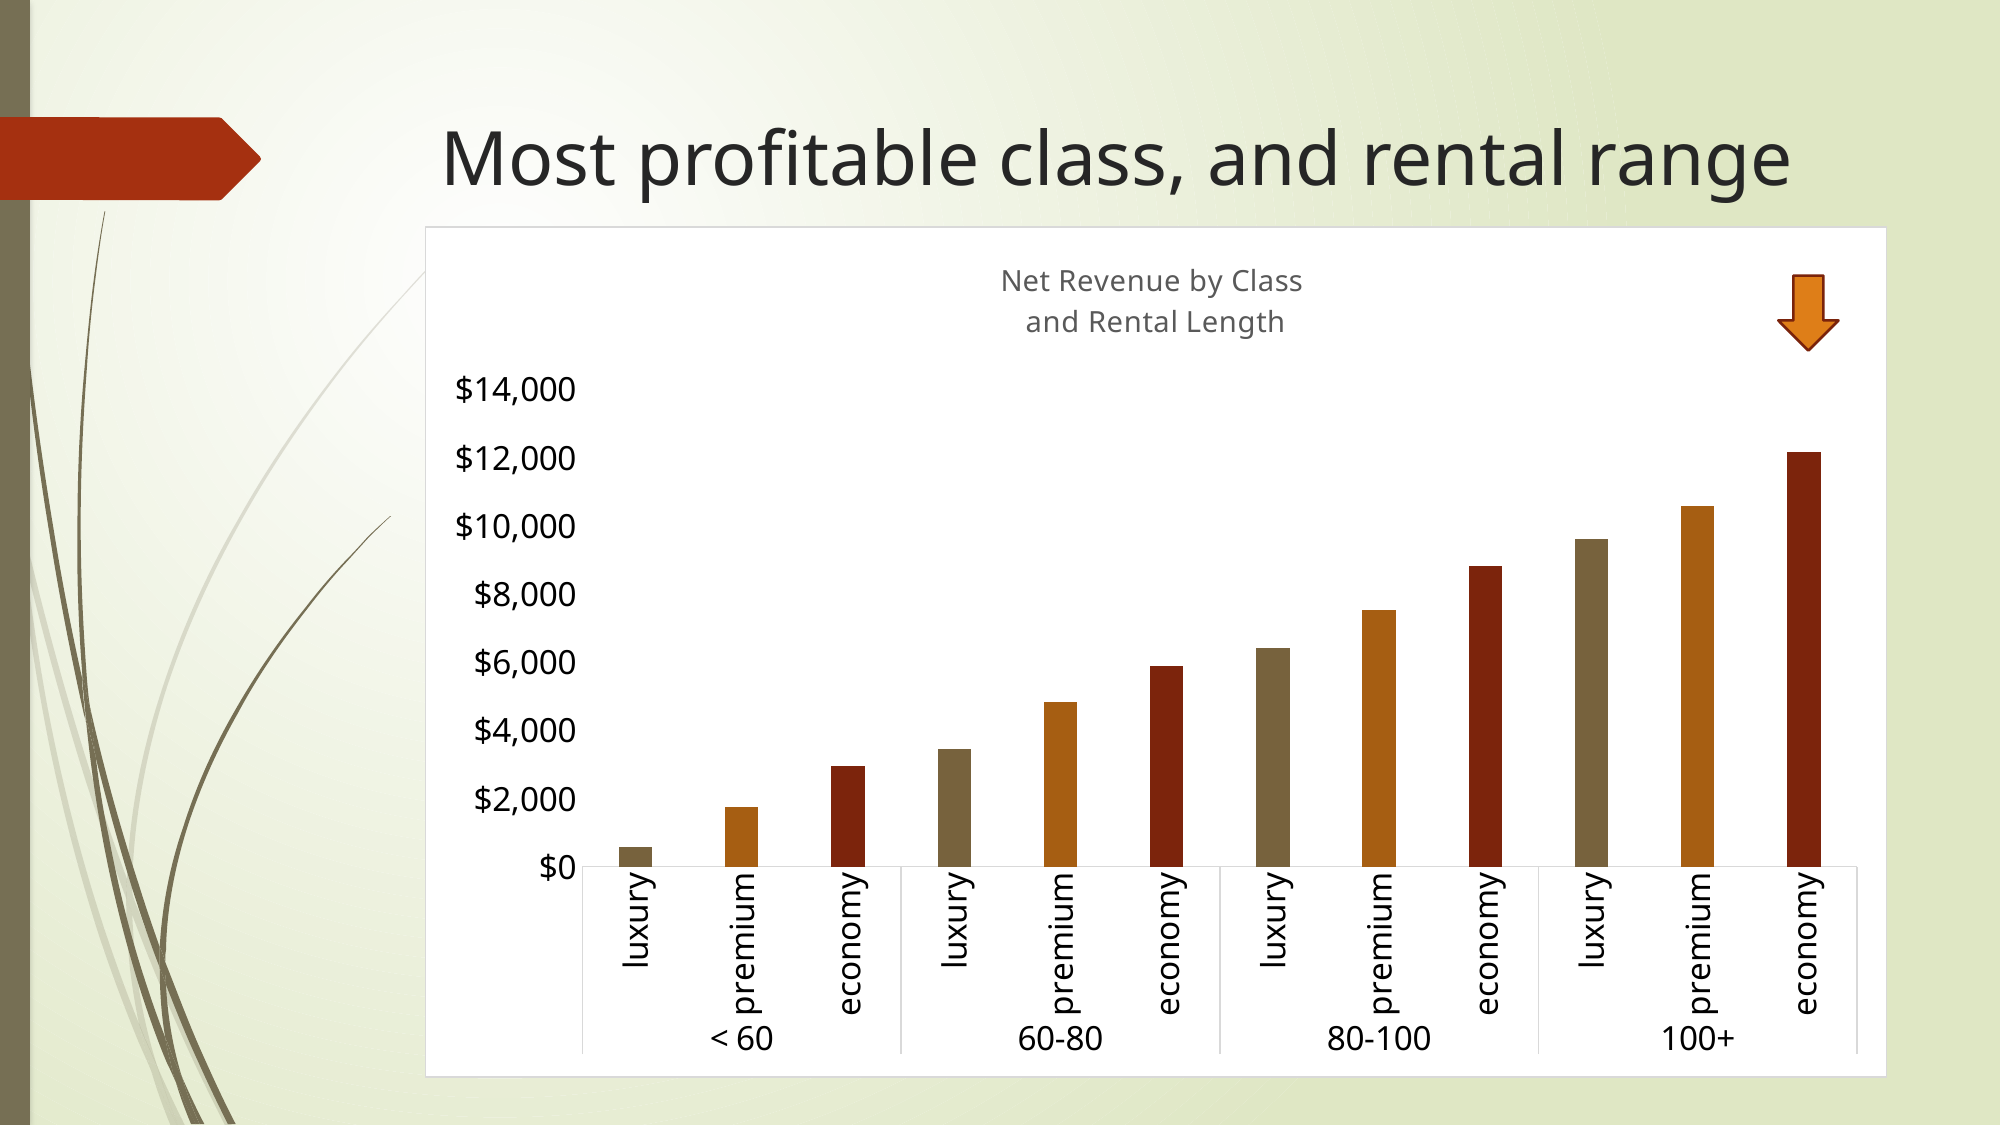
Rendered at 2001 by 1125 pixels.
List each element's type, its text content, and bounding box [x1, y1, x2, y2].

chart [424, 225, 1888, 1078]
title Most profitable class, and rental range [425, 102, 1888, 225]
